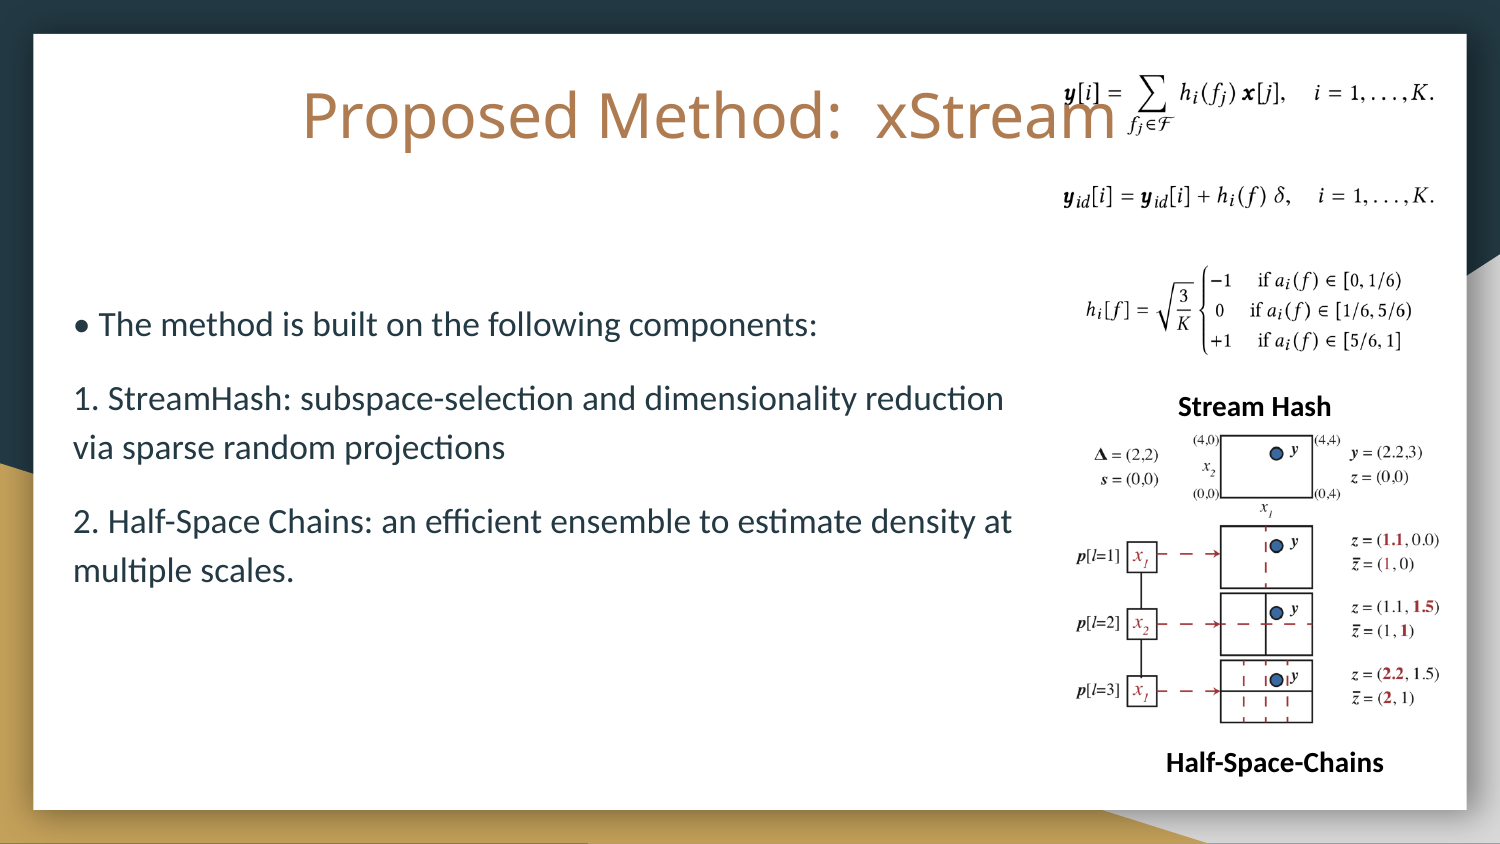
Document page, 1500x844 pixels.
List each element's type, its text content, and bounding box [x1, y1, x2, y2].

list • The method is built on the following components: 1. StreamHash: subspace-selection and dimensionality reduction via sparse random projections 2. Half-Space Chains: an efficient ensemble to estimate density at multiple scales. [57, 279, 1048, 729]
title Proposed Method: xStream [94, 60, 1326, 218]
picture [1053, 421, 1457, 733]
text_box Stream Hash [1073, 372, 1437, 420]
text_box Half-Space-Chains [1094, 739, 1457, 793]
picture [1038, 68, 1442, 357]
